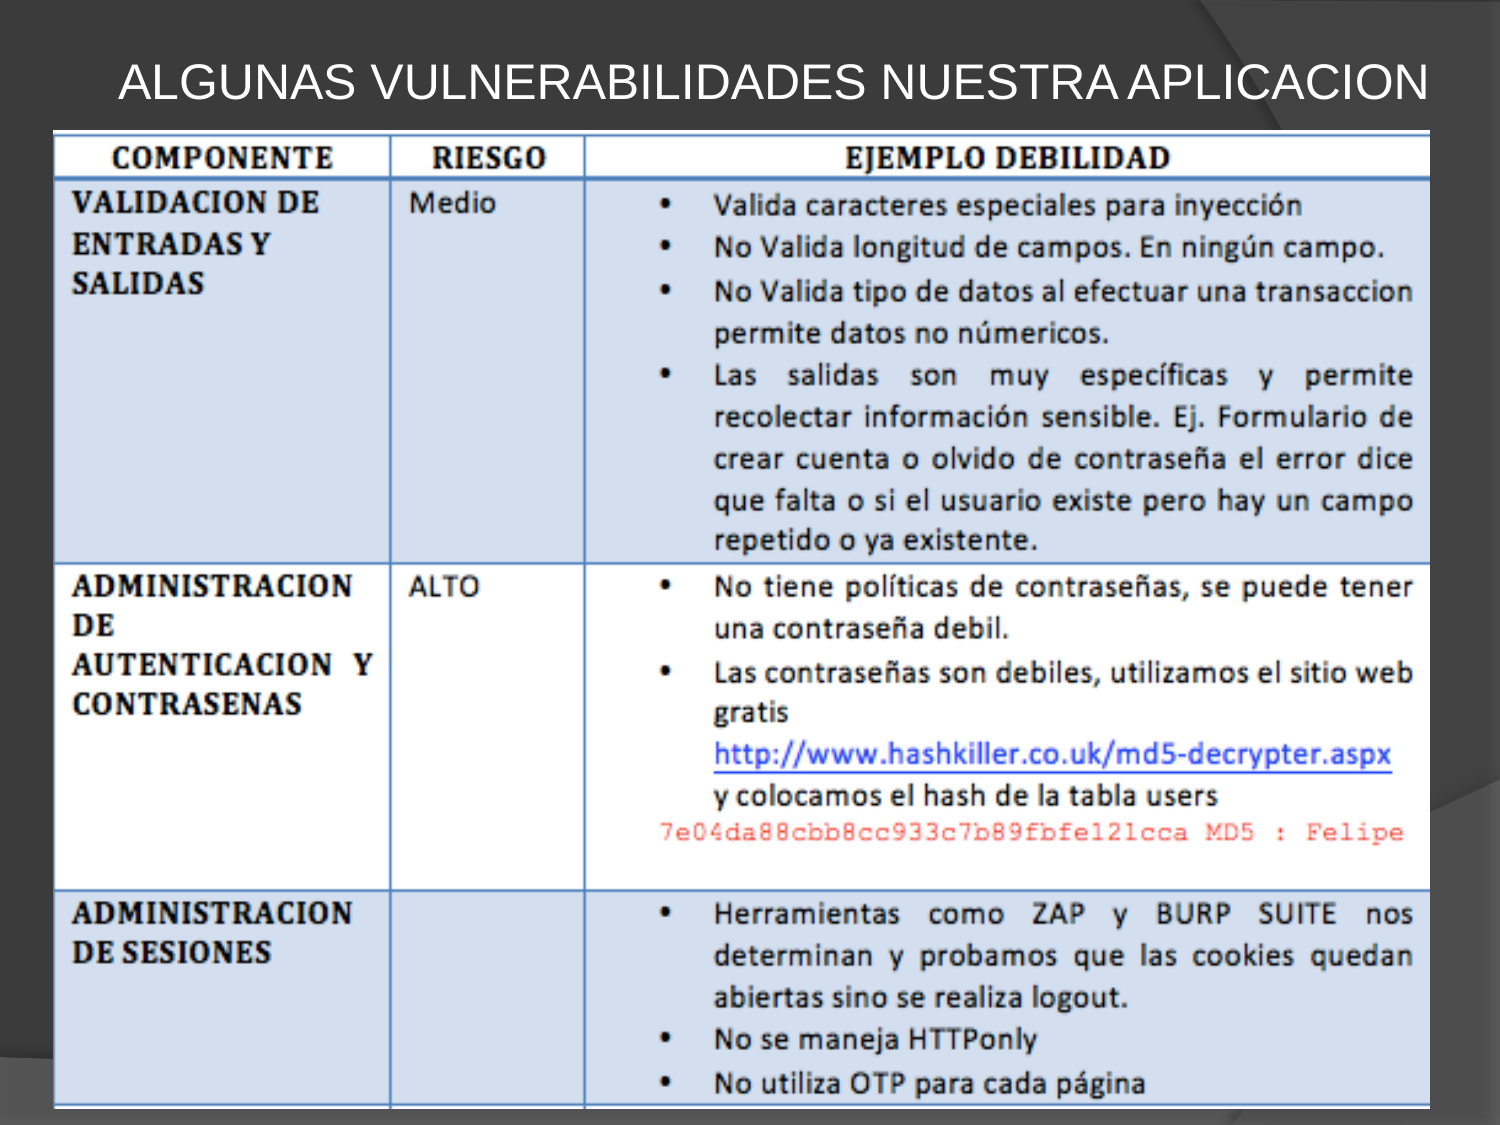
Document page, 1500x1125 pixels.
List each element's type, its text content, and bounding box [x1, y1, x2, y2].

text_box ALGUNAS VULNERABILIDADES NUESTRA APLICACION [103, 42, 1446, 118]
picture [52, 130, 1430, 1110]
